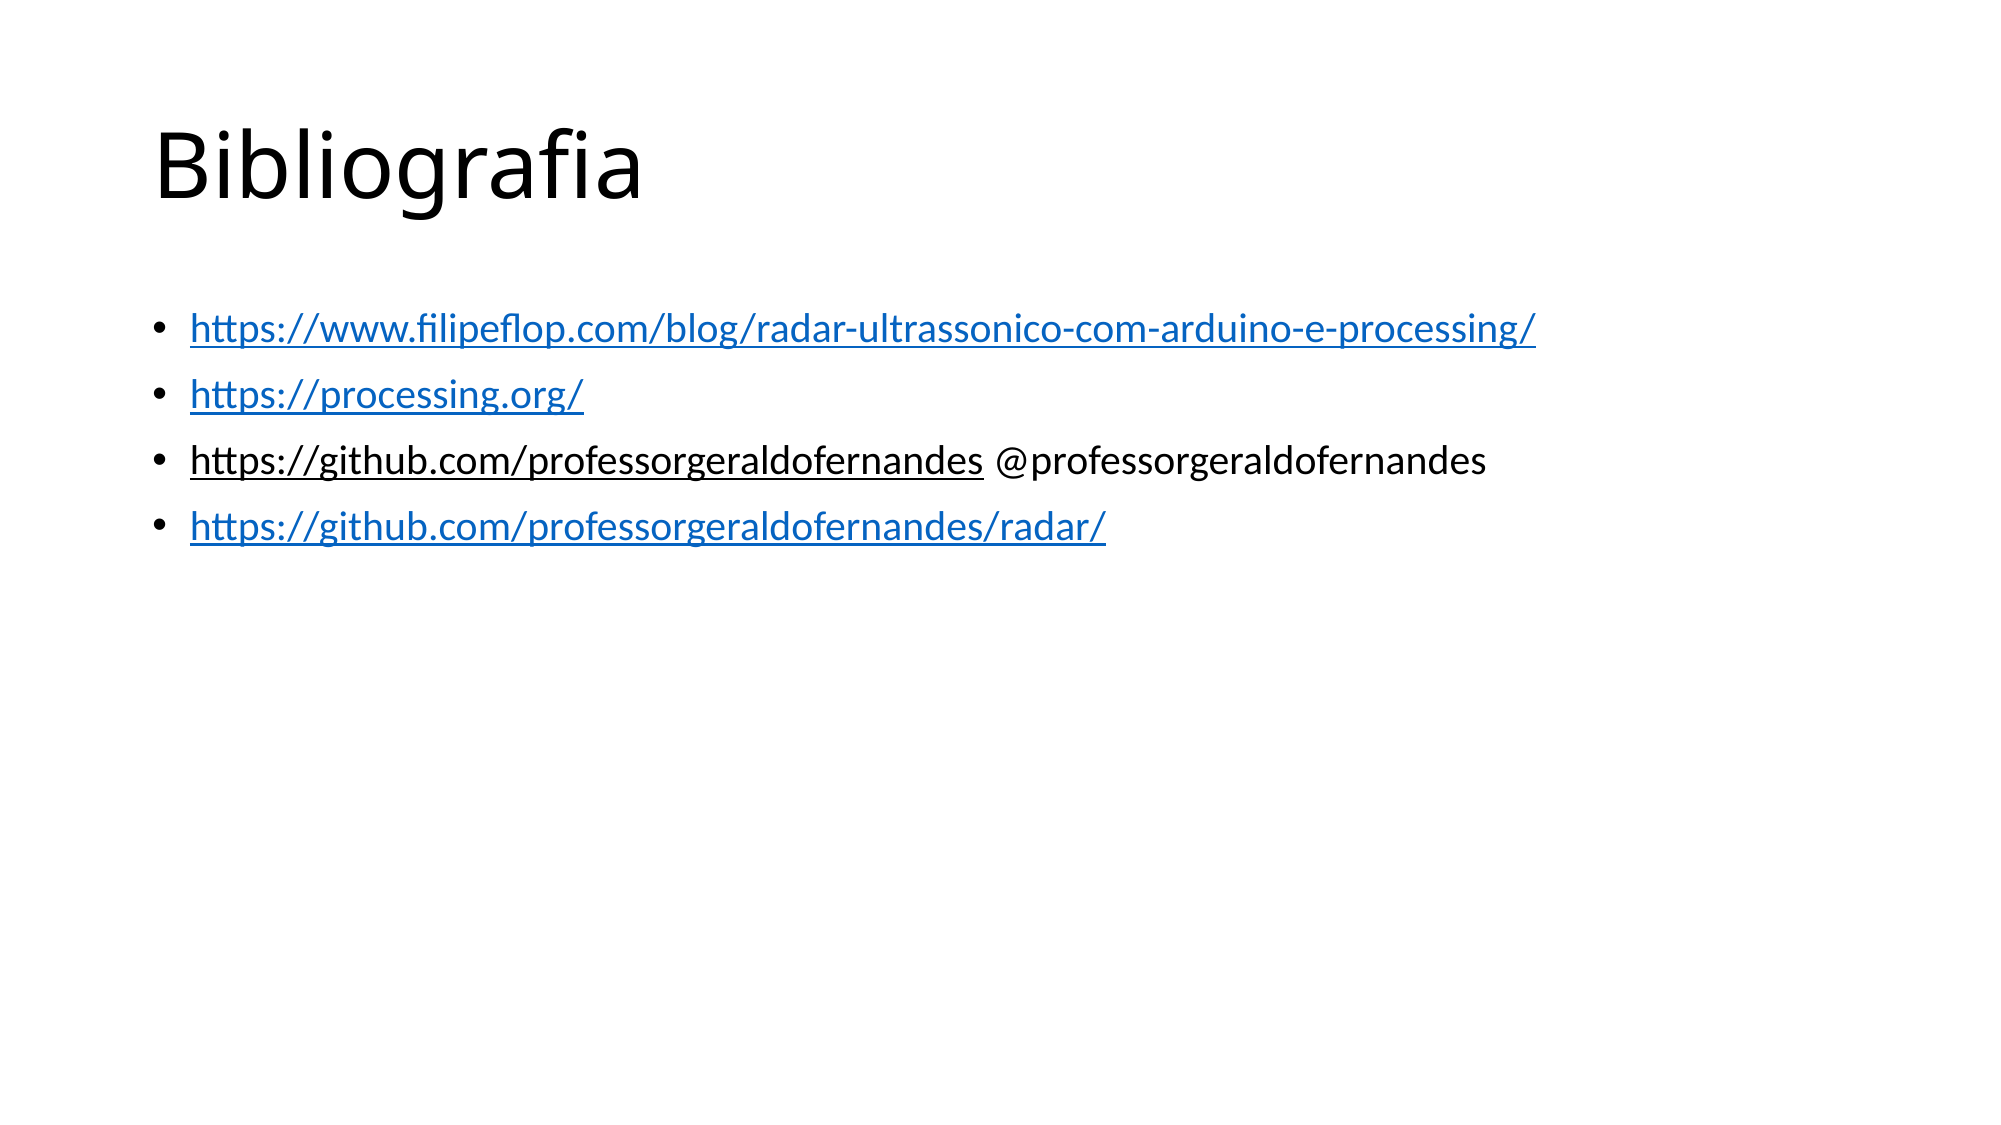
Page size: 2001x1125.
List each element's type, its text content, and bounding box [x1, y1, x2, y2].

list https://www.filipeflop.com/blog/radar-ultrassonico-com-arduino-e-processing/ https://processing.org/ https://github.com/professorgeraldofernandes @professorgeraldofernandes https://github.com/professorgeraldofernandes/radar/ [137, 299, 1863, 1014]
title Bibliografia [137, 59, 1863, 278]
